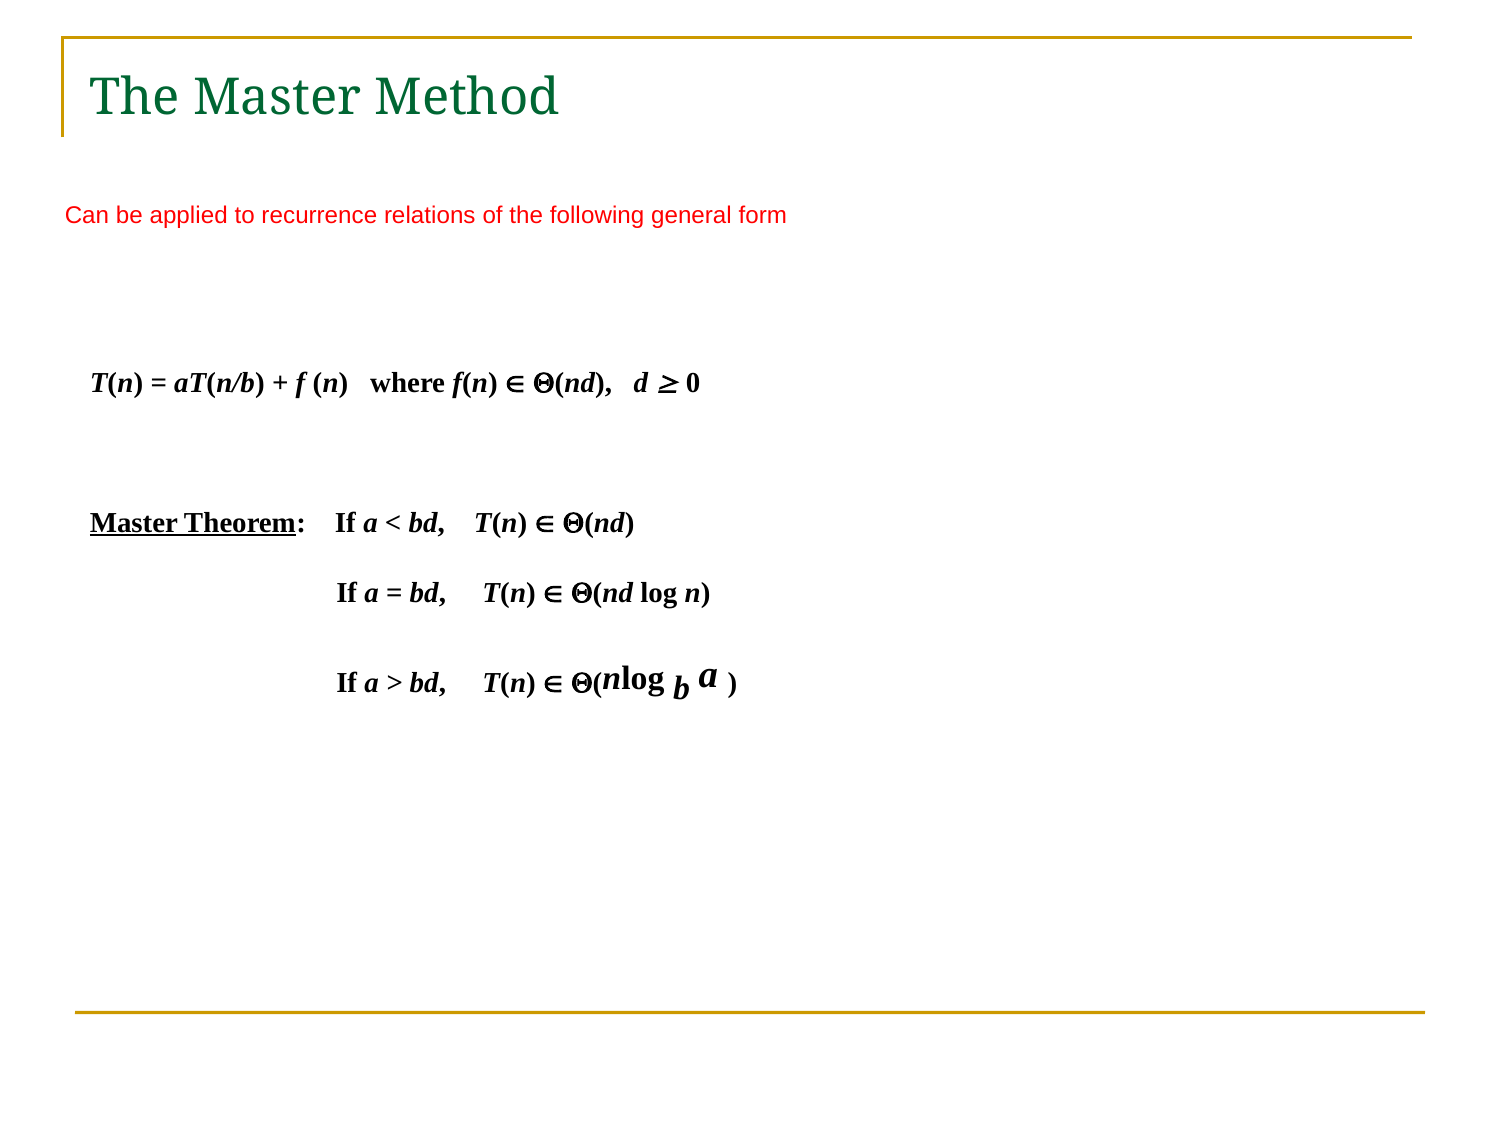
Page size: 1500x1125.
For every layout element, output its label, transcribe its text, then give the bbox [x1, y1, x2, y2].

text_box T(n) = aT(n/b) + f (n) where f(n)  (nd), d  0 Master Theorem: If a < bd, T(n)  (nd) If a = bd, T(n)  (nd log n) If a > bd, T(n)  (nlog b a ) [74, 349, 1500, 800]
text_box Can be applied to recurrence relations of the following general form [50, 187, 1050, 253]
text_box The Master Method [74, 45, 1425, 233]
